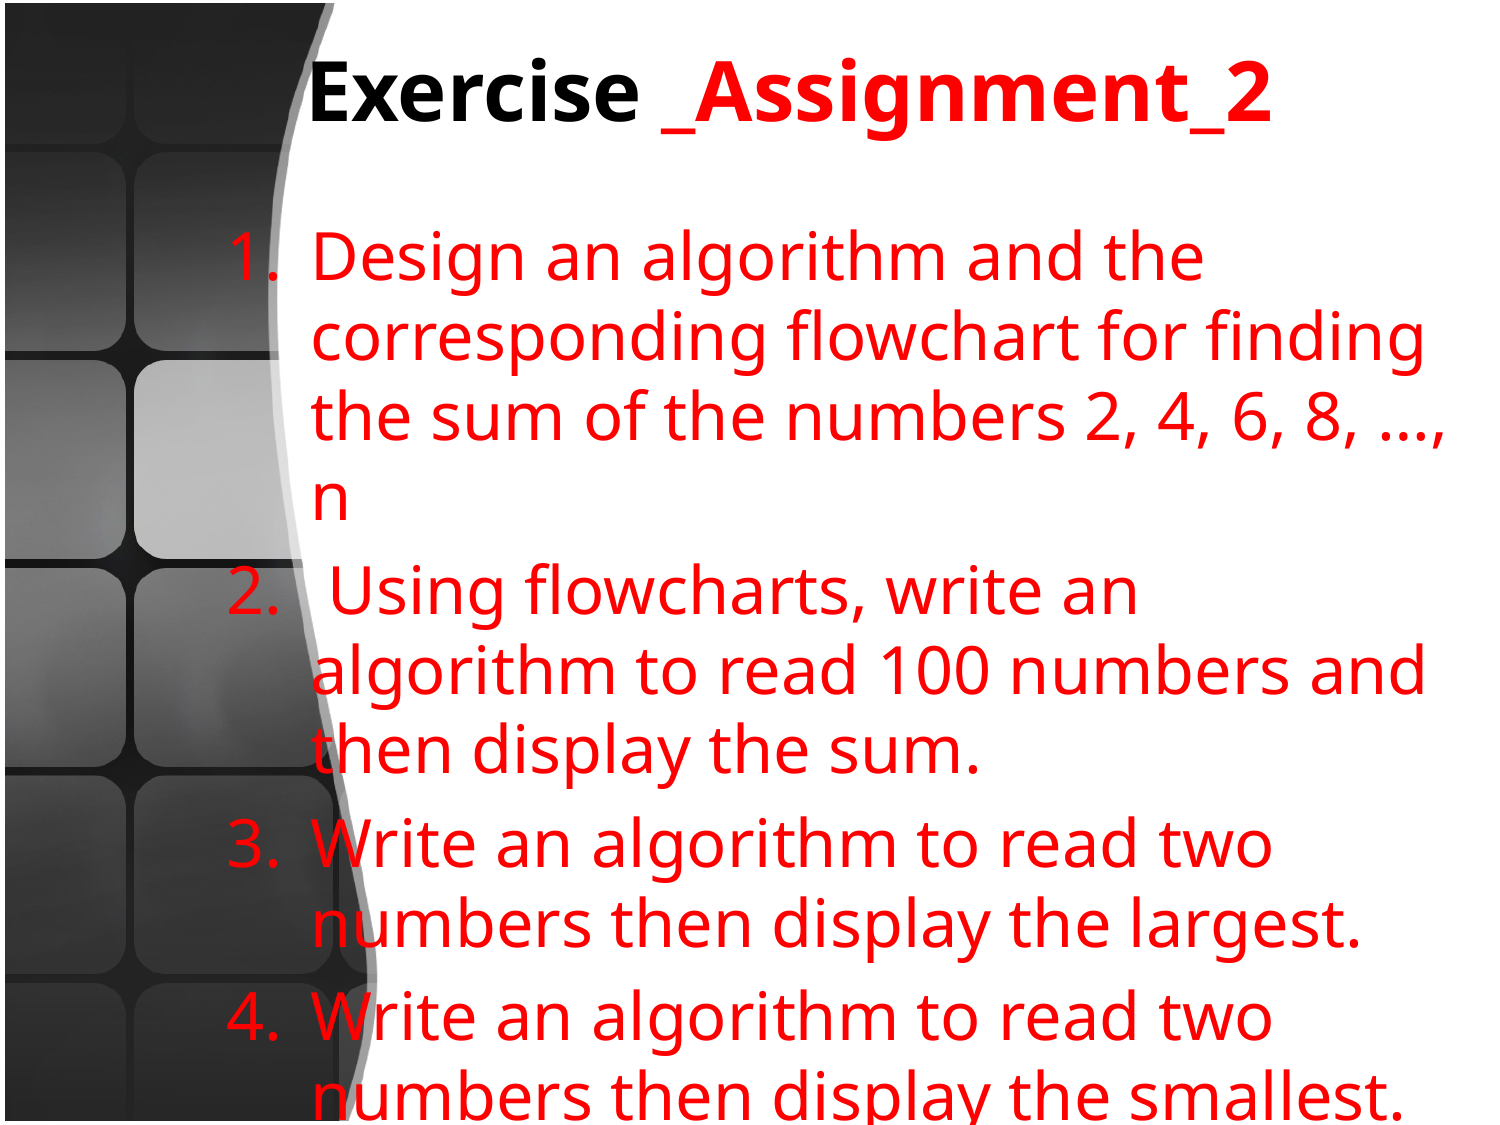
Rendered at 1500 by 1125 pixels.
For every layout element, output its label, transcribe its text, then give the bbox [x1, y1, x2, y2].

list Design an algorithm and the corresponding flowchart for finding the sum of the numbers 2, 4, 6, 8, …, n Using flowcharts, write an algorithm to read 100 numbers and then display the sum. Write an algorithm to read two numbers then display the largest. Write an algorithm to read two numbers then display the smallest. [210, 206, 1477, 1125]
picture [0, 0, 1500, 1125]
title Exercise _Assignment_2 [102, 34, 1454, 141]
